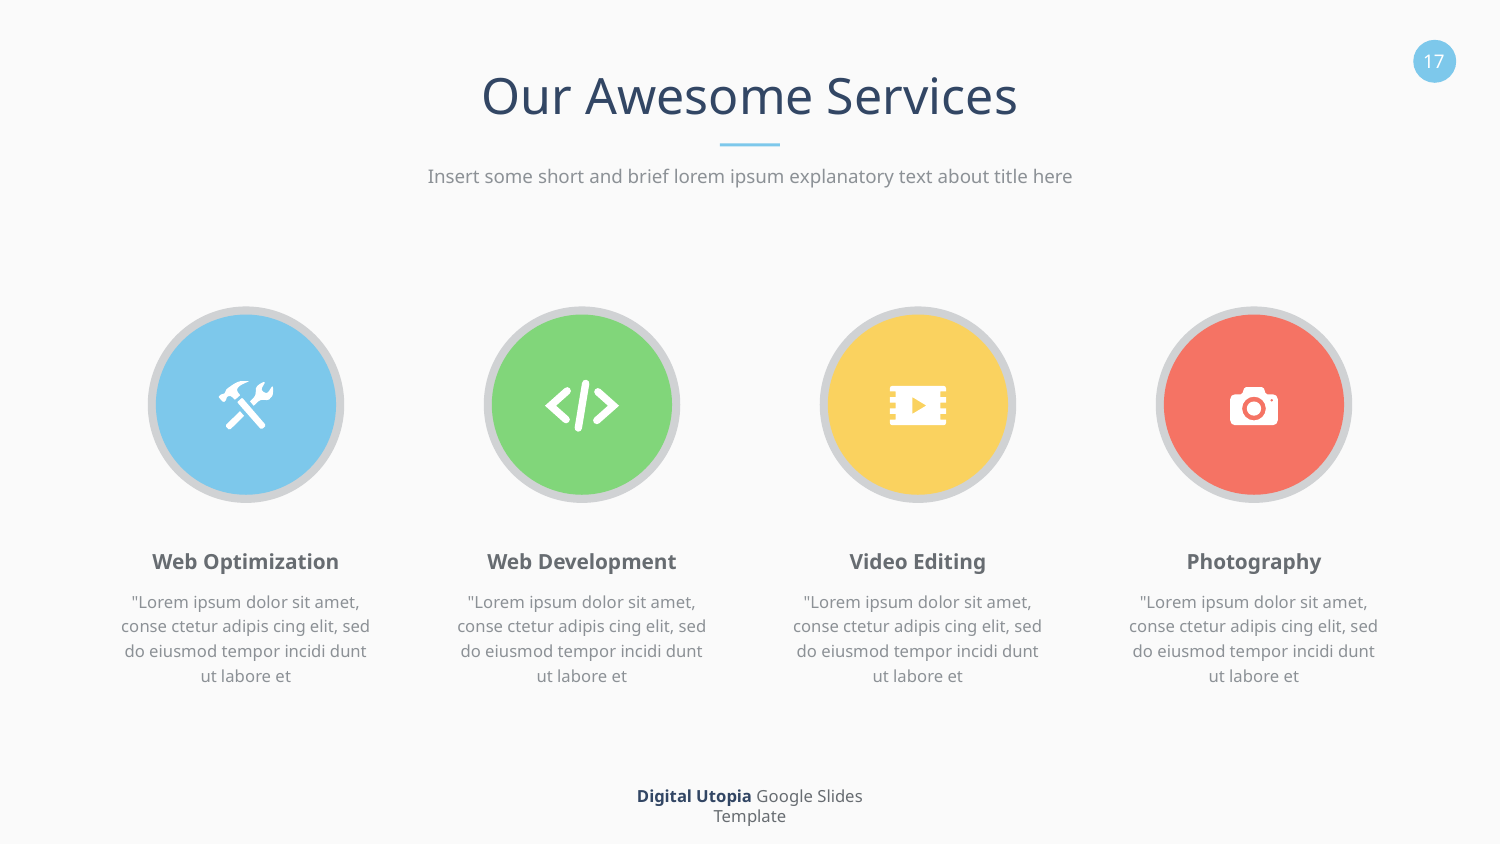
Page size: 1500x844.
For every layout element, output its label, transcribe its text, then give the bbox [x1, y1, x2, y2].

text_box Web Optimization [120, 548, 372, 575]
text_box "Lorem ipsum dolor sit amet, conse ctetur adipis cing elit, sed do eiusmod tempor incidi dunt ut labore et [792, 586, 1044, 688]
text_box Photography [1128, 548, 1380, 575]
list Insert some short and brief lorem ipsum explanatory text about title here [112, 164, 1388, 190]
text_box "Lorem ipsum dolor sit amet, conse ctetur adipis cing elit, sed do eiusmod tempor incidi dunt ut labore et [1128, 586, 1380, 688]
list Our Awesome Services [112, 64, 1388, 131]
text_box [483, 306, 681, 504]
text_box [1155, 306, 1353, 504]
text_box Web Development [456, 548, 708, 575]
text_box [147, 306, 345, 504]
text_box Video Editing [791, 548, 1044, 575]
text_box "Lorem ipsum dolor sit amet, conse ctetur adipis cing elit, sed do eiusmod tempor incidi dunt ut labore et [120, 586, 372, 688]
text_box "Lorem ipsum dolor sit amet, conse ctetur adipis cing elit, sed do eiusmod tempor incidi dunt ut labore et [456, 586, 708, 688]
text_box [819, 306, 1017, 504]
